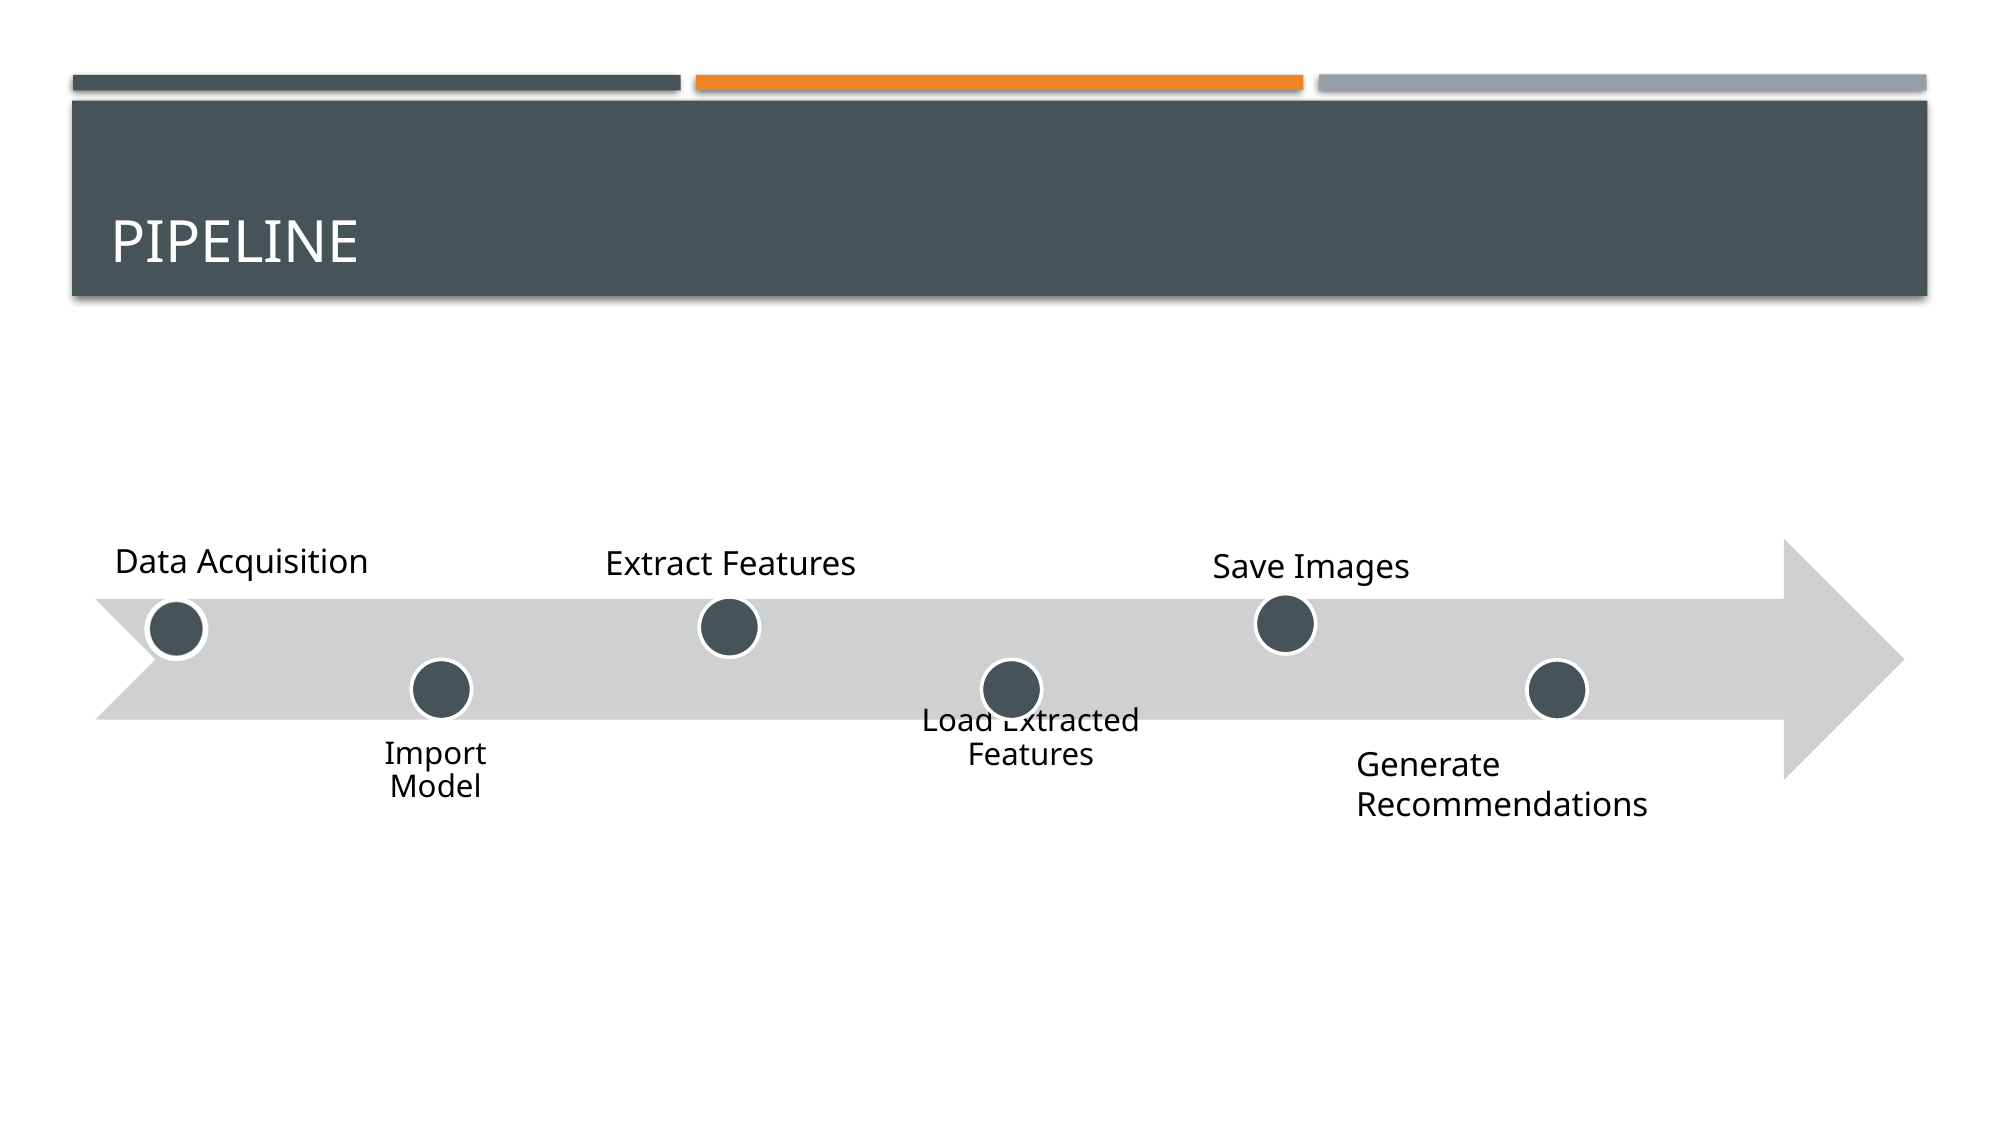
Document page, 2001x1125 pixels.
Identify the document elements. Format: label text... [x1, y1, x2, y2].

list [94, 357, 1906, 962]
title Pipeline [95, 115, 1905, 282]
